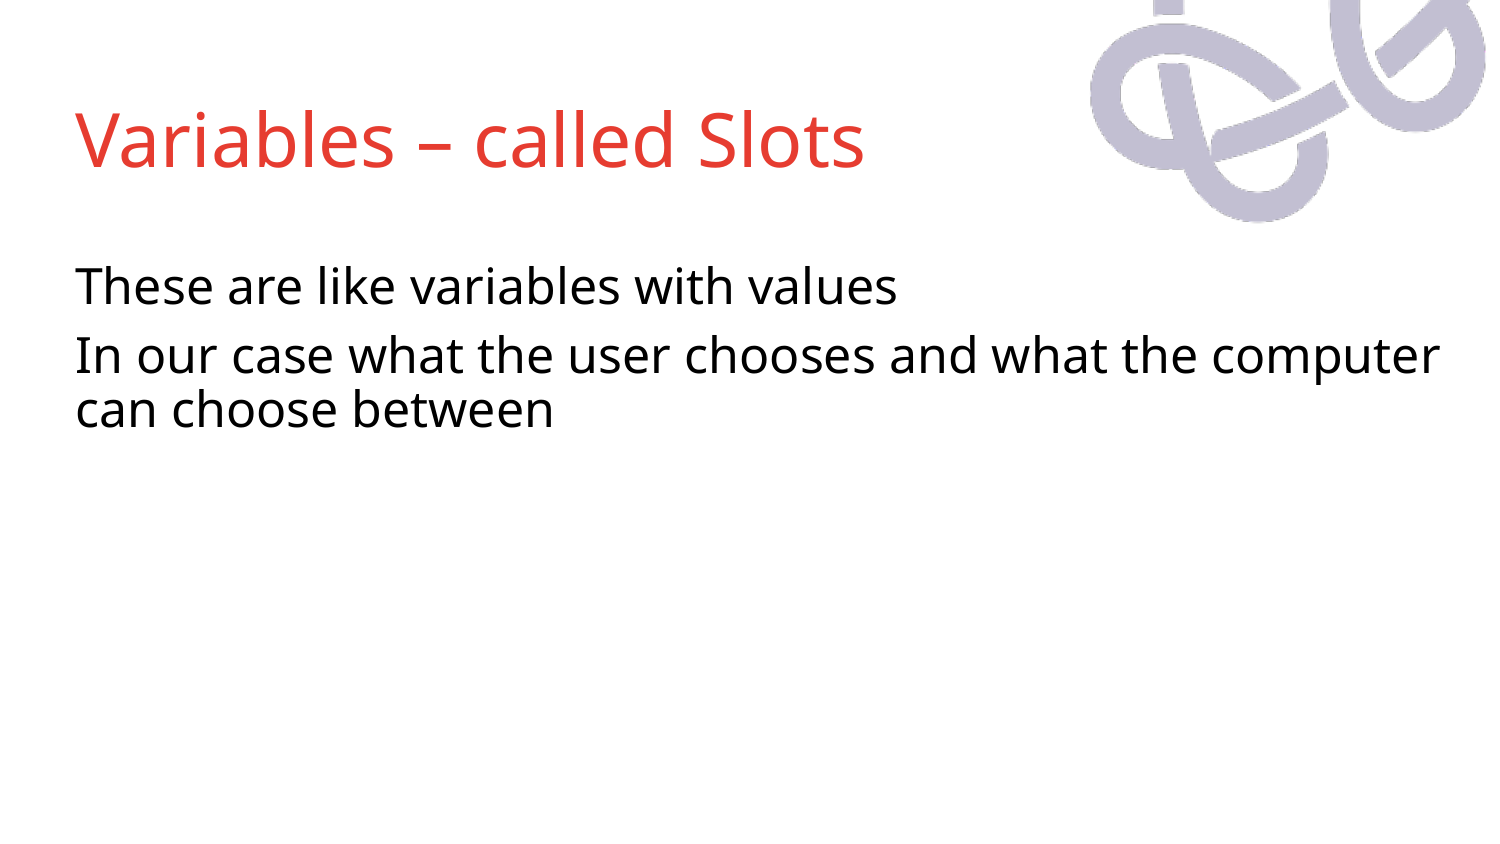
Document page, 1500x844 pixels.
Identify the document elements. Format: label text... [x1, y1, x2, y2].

title Variables – called Slots [60, 101, 1065, 253]
list These are like variables with values In our case what the user chooses and what the computer can choose between [60, 253, 1472, 777]
picture [1088, 0, 1490, 228]
